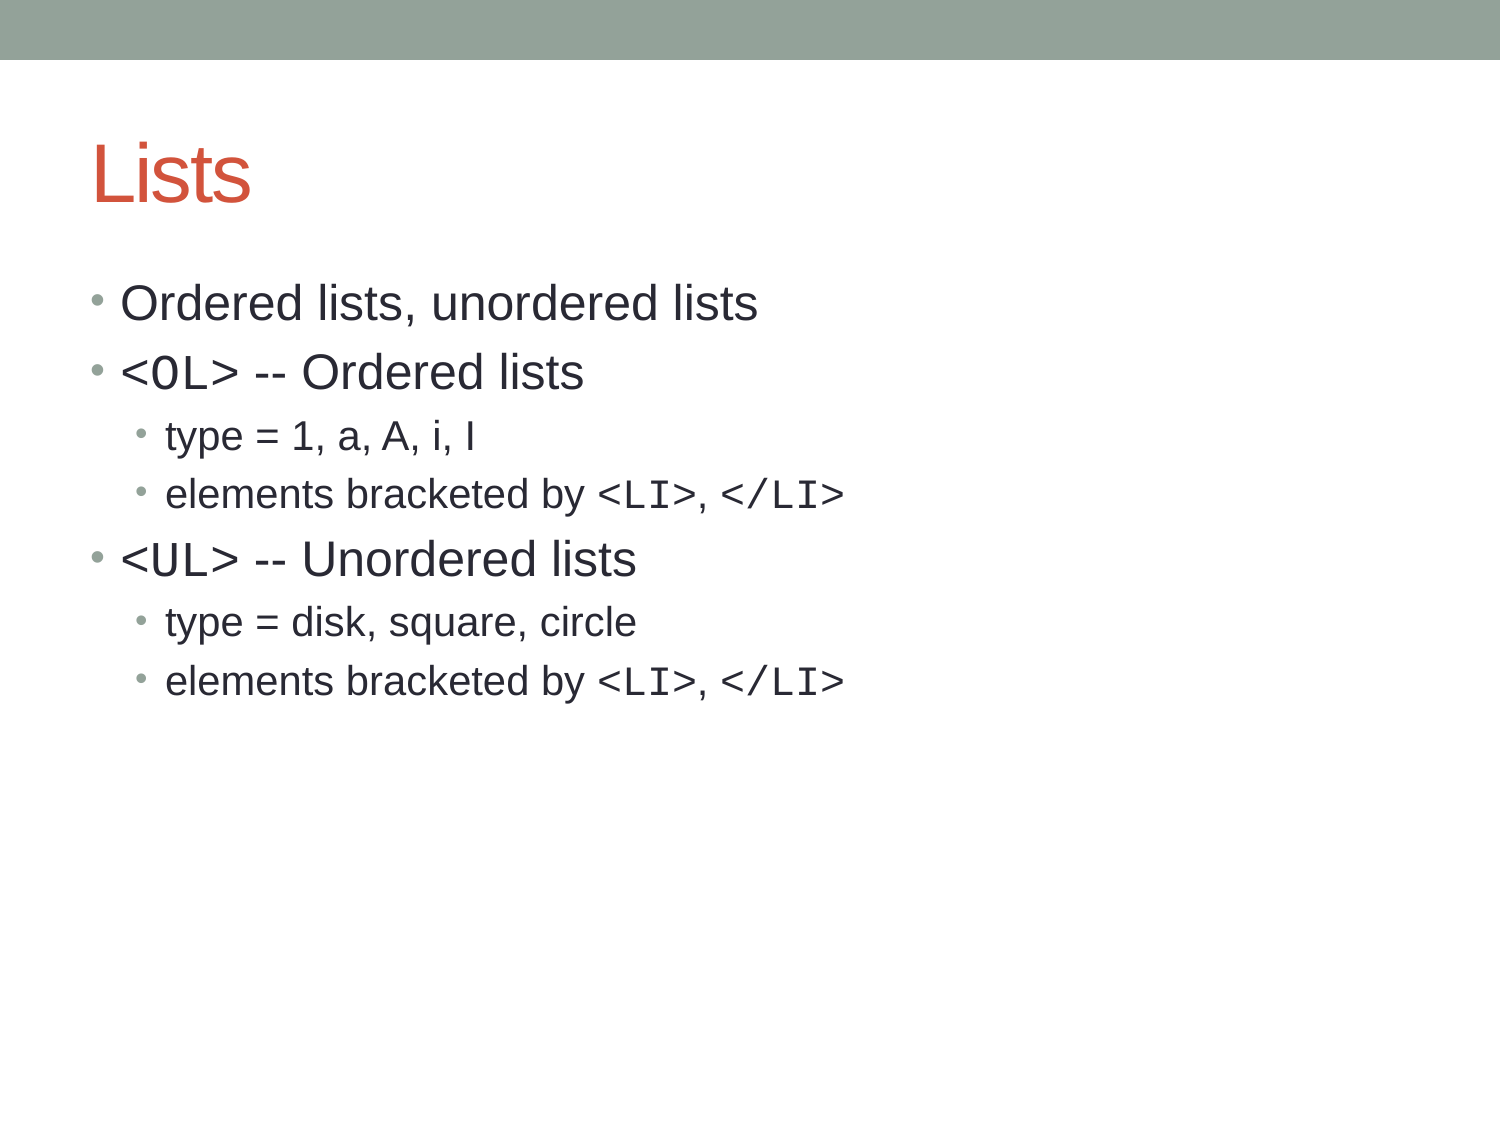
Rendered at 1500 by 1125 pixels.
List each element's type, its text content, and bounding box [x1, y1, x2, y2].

list Ordered lists, unordered lists <OL> -- Ordered lists type = 1, a, A, i, I elements bracketed by <LI>, </LI> <UL> -- Unordered lists type = disk, square, circle elements bracketed by <LI>, </LI> [75, 262, 1425, 1063]
title Lists [75, 87, 1425, 250]
